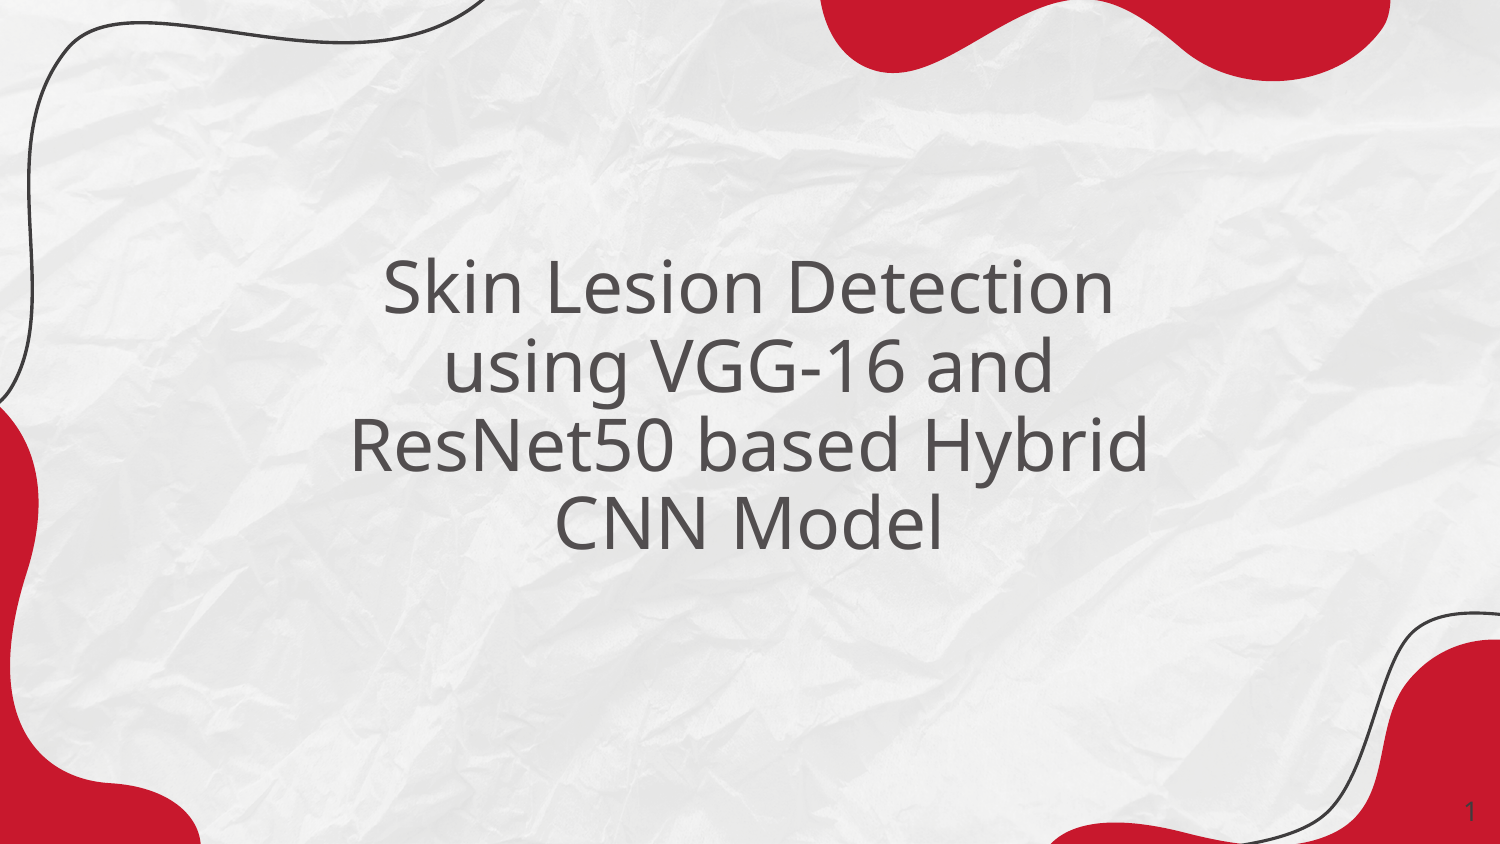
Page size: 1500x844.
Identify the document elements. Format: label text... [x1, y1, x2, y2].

slide_number ‹#› [1403, 779, 1494, 844]
title Skin Lesion Detection using VGG-16 and ResNet50 based Hybrid CNN Model [273, 235, 1226, 579]
subtitle [0, 0, 1500, 844]
